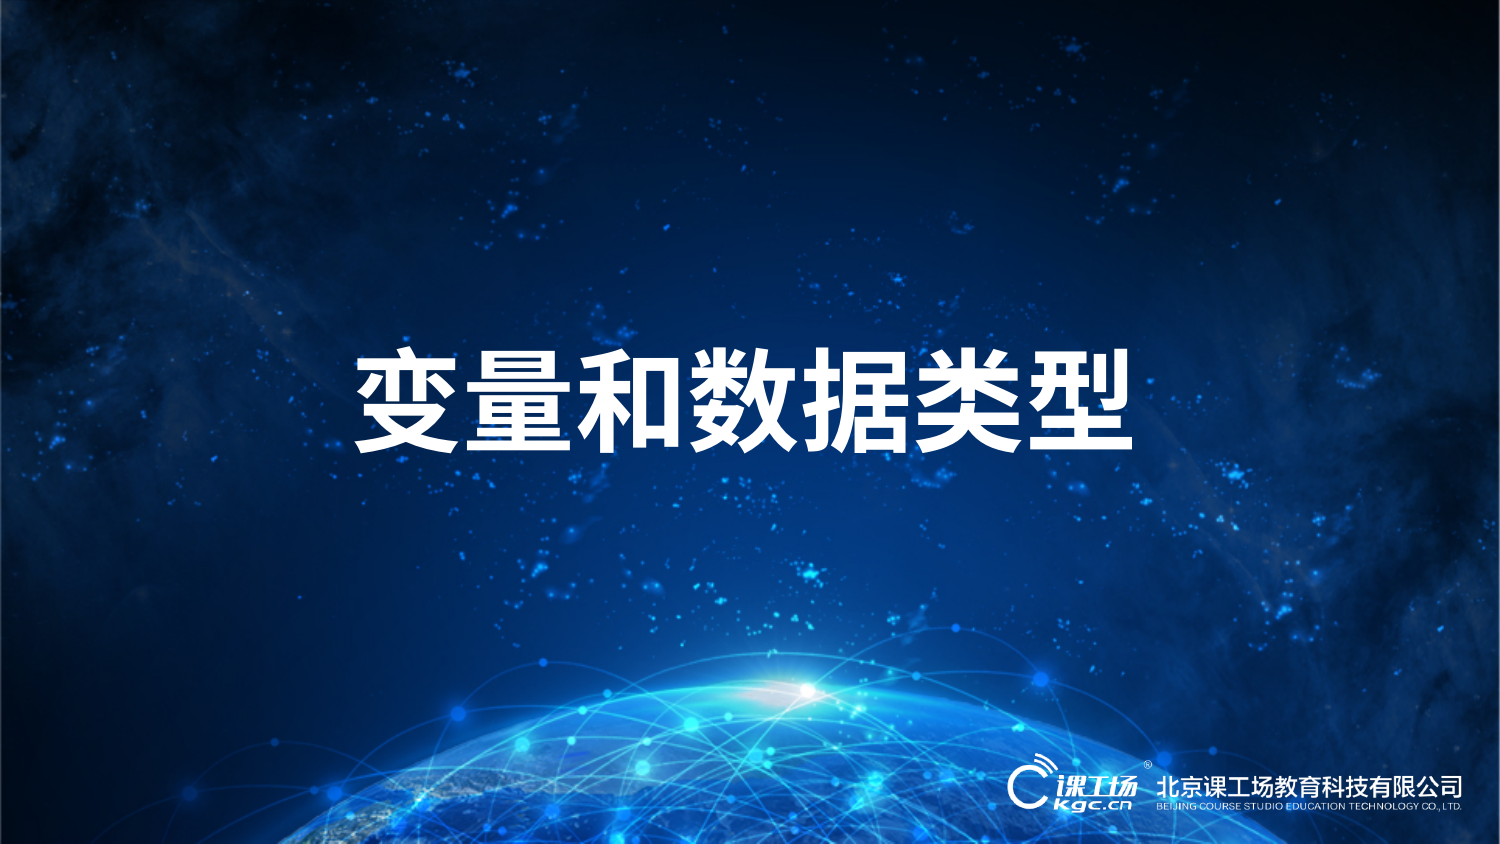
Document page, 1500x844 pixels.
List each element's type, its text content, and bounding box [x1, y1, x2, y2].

title 变量和数据类型 [76, 279, 1412, 517]
picture [0, 0, 1500, 844]
